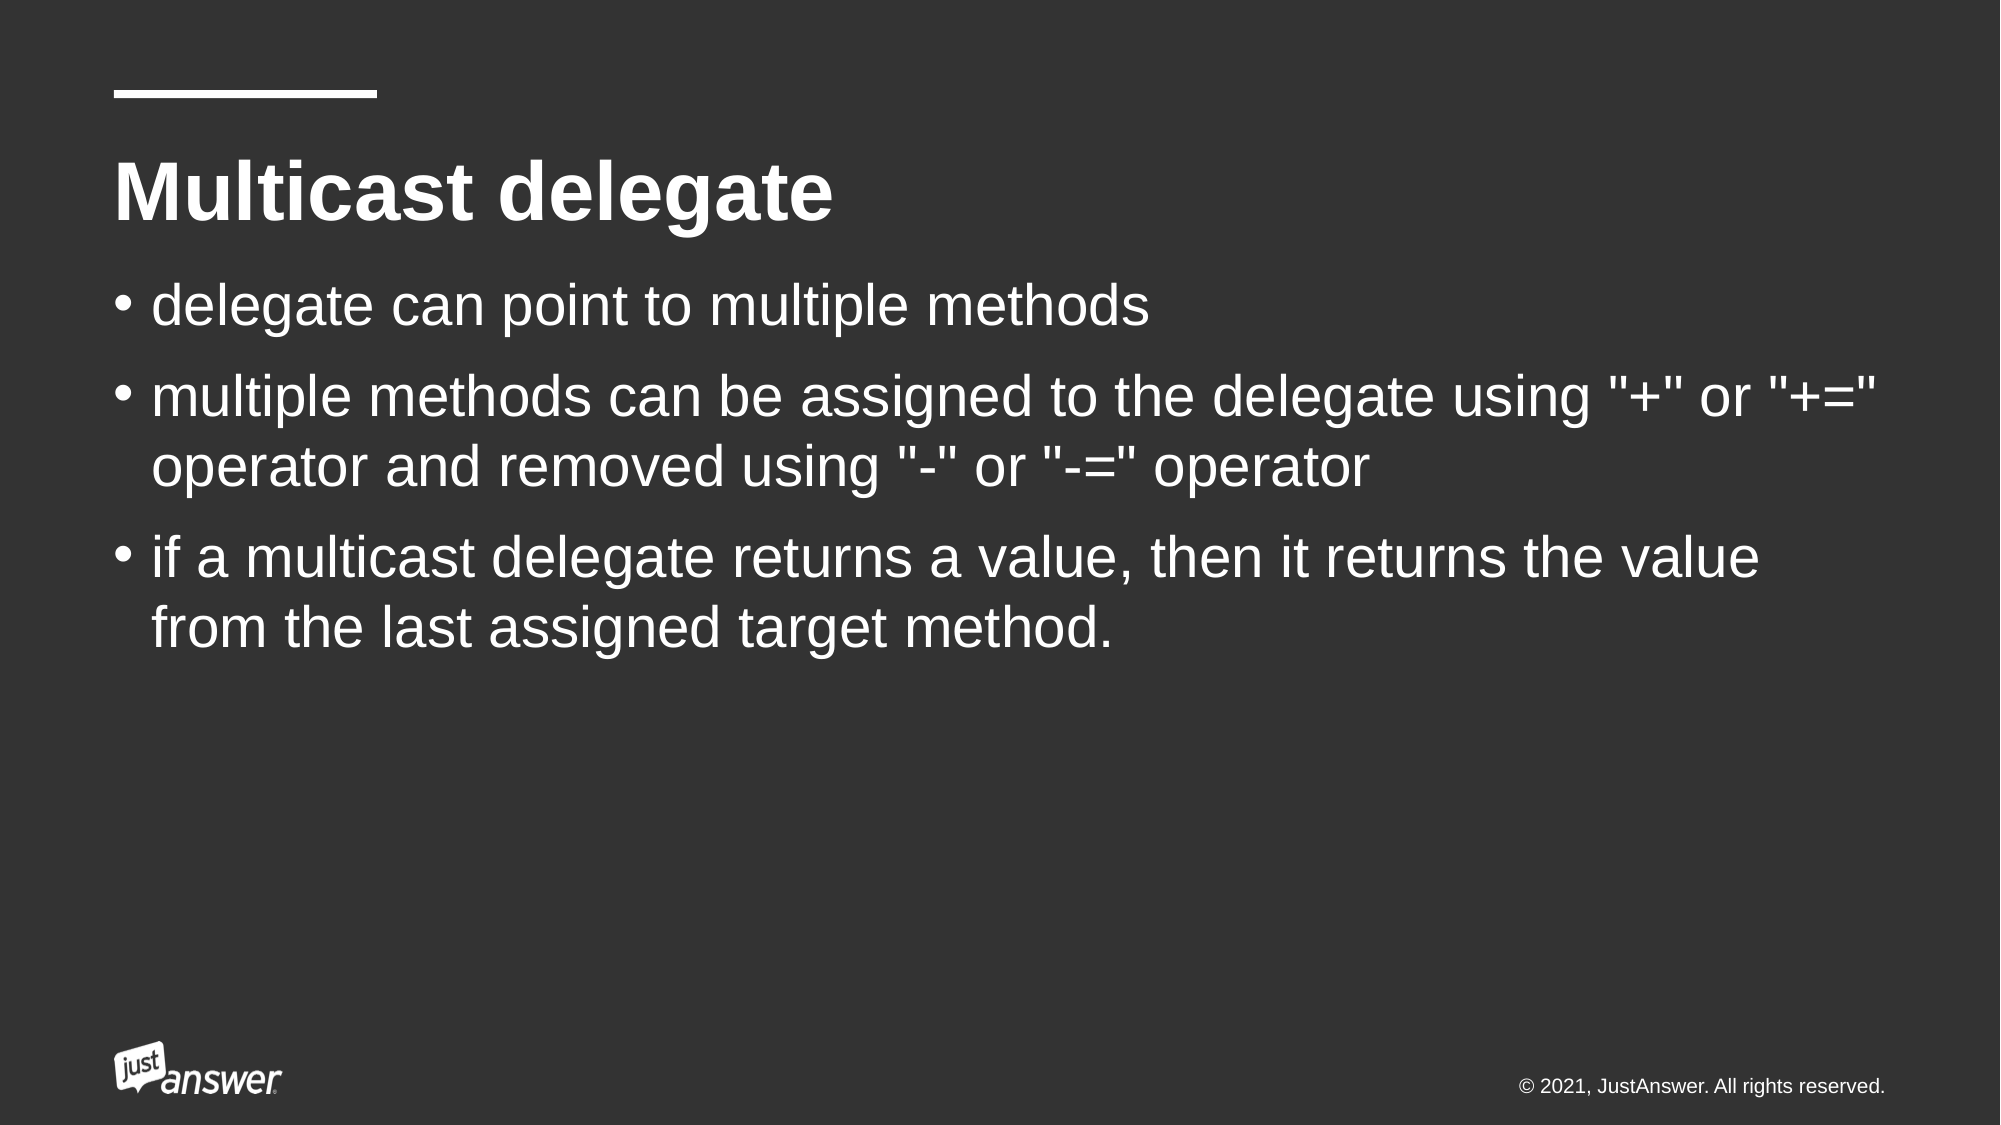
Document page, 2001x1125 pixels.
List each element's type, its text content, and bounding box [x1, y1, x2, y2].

list delegate can point to multiple methods multiple methods can be assigned to the delegate using "+" or "+=" operator and removed using "-" or "-=" operator if a multicast delegate returns a value, then it returns the value from the last assigned target method. [114, 267, 1886, 976]
title Multicast delegate [114, 148, 1886, 267]
picture [114, 1041, 283, 1094]
